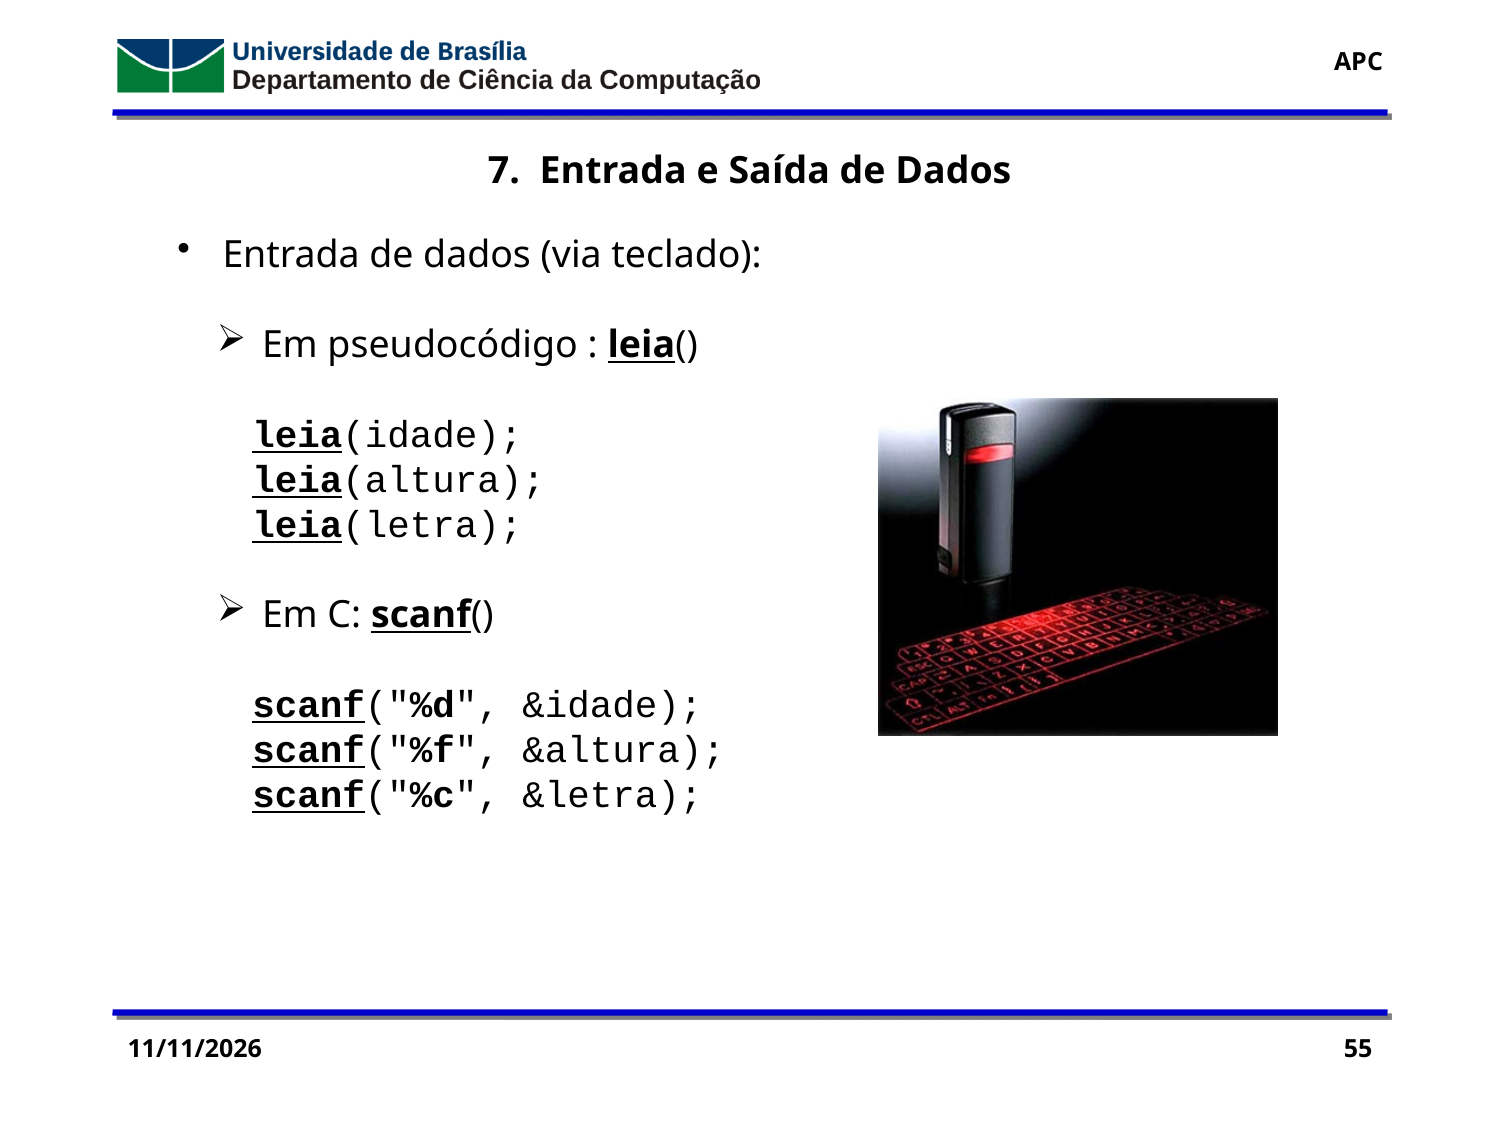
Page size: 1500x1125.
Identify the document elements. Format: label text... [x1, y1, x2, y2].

text_box 7. Entrada e Saída de Dados [112, 138, 1388, 198]
slide_number 55 [1074, 1024, 1388, 1101]
picture [117, 75, 760, 94]
picture [878, 398, 1278, 736]
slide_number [112, 1024, 426, 1101]
text_box [0, 0, 1500, 75]
text_box Entrada de dados (via teclado): Em pseudocódigo : leia() leia(idade); leia(altura); leia(letra); Em C: scanf() scanf("%d", &idade); scanf("%f", &altura); scanf("%c", &letra); [162, 222, 1348, 913]
